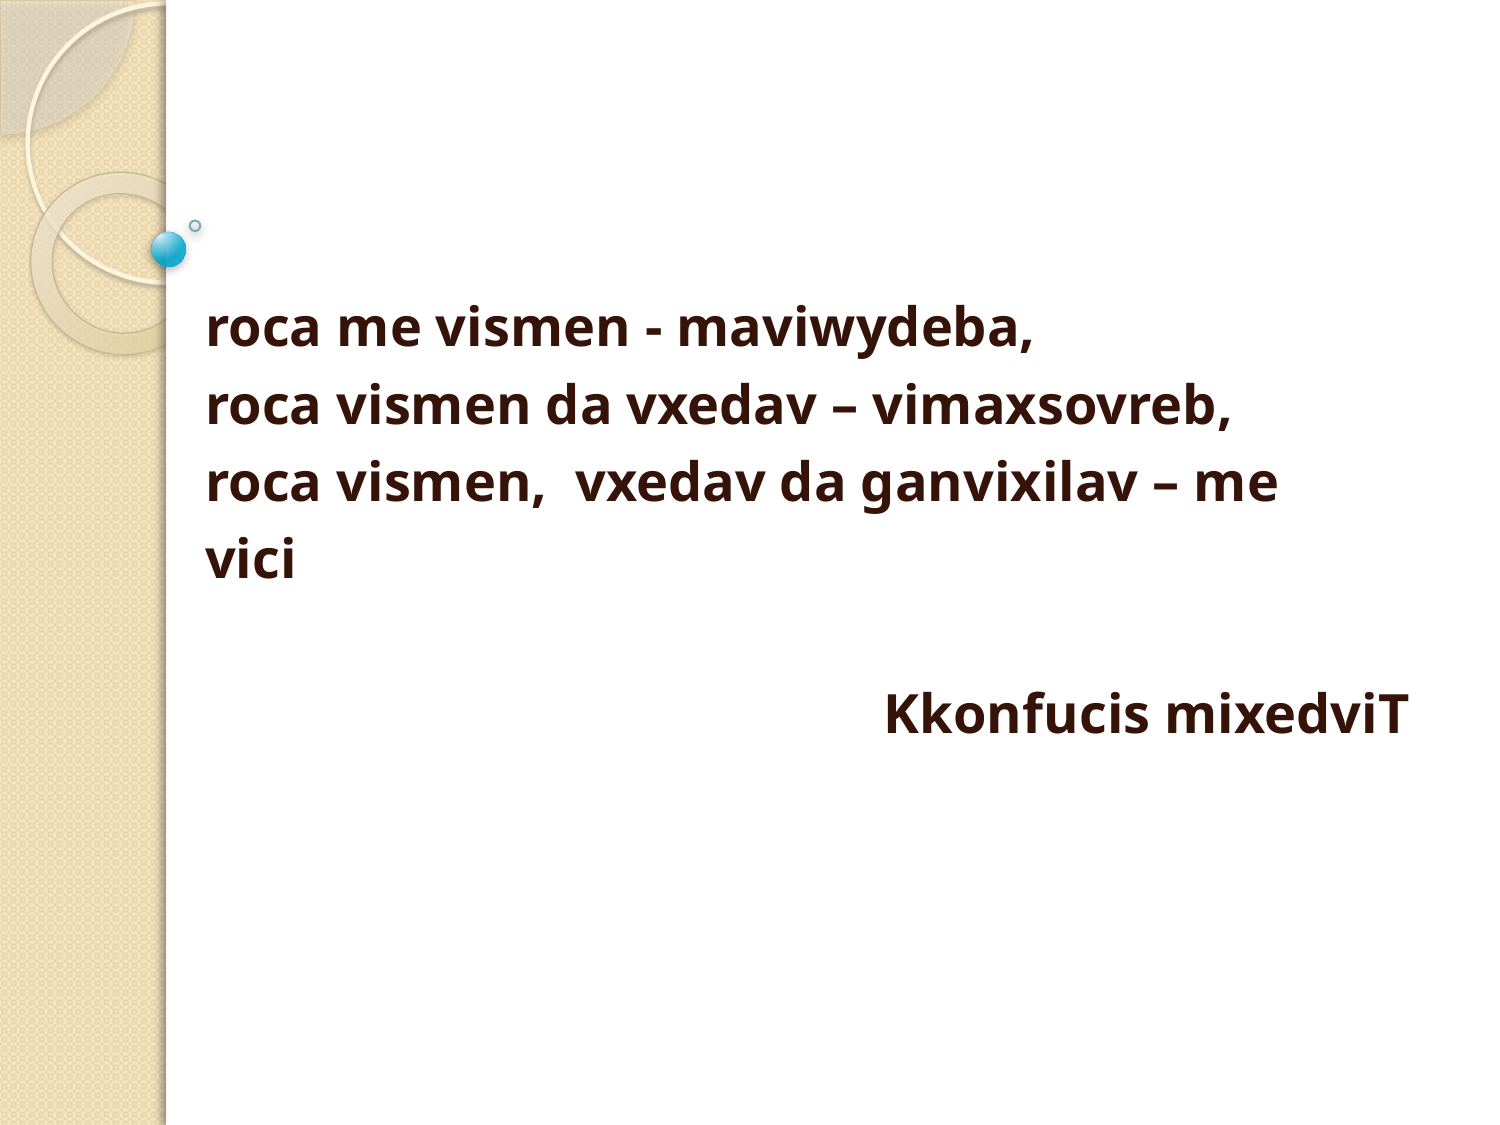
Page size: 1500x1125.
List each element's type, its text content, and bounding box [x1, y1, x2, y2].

subtitle roca me vismen - maviwydeba, roca vismen da vxedav – vimaxsovreb, roca vismen, vxedav da ganvixilav – me vici Kkonfucis mixedviT [162, 137, 1425, 1025]
